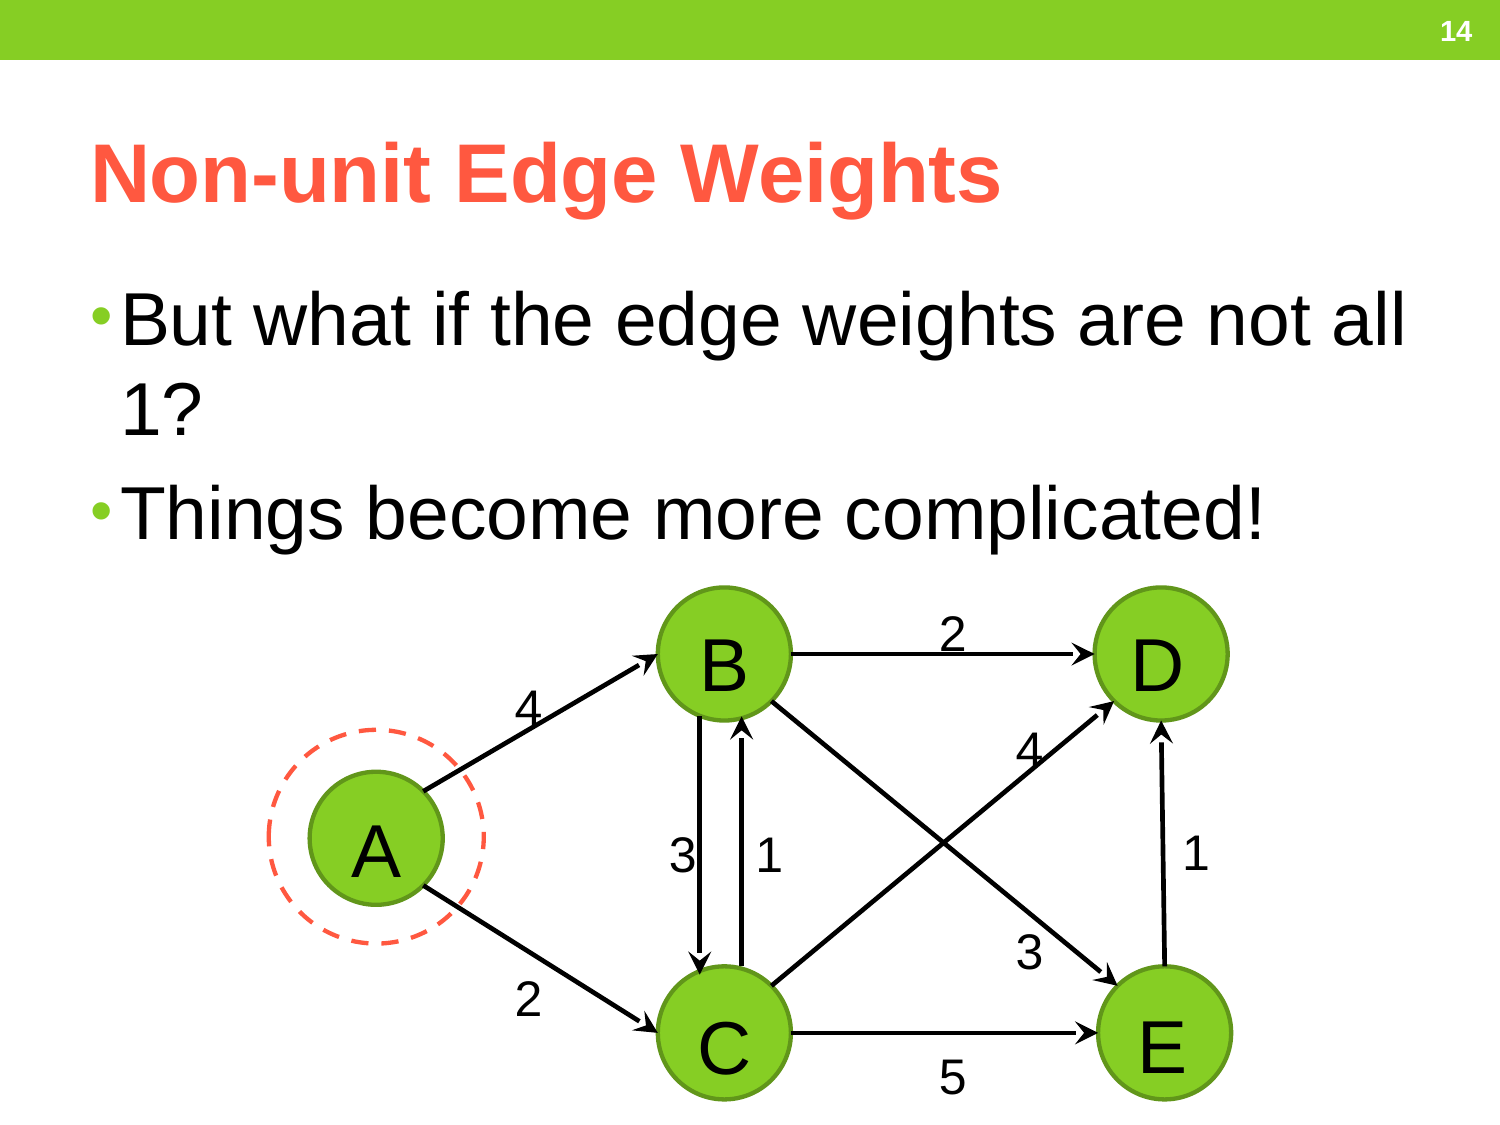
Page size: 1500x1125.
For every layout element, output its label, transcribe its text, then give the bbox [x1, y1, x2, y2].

slide_number 14 [1312, 3, 1488, 57]
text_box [268, 587, 1232, 1100]
list But what if the edge weights are not all 1? Things become more complicated! [75, 262, 1425, 1063]
title Non-unit Edge Weights [75, 87, 1425, 250]
